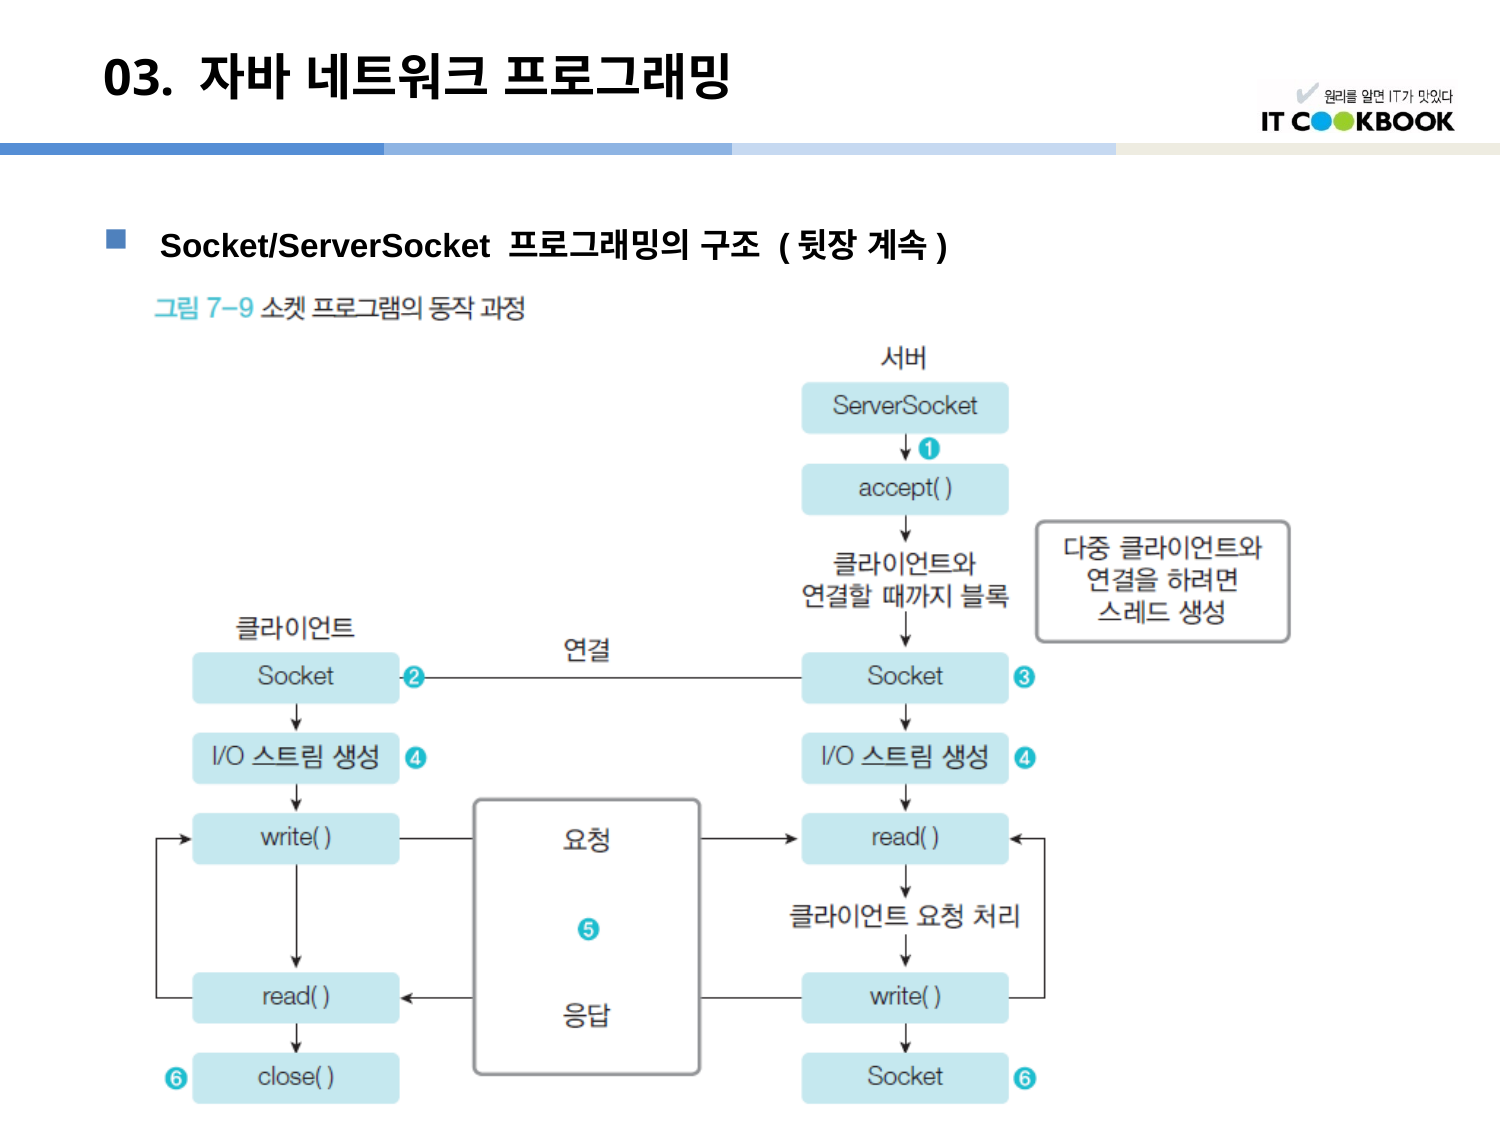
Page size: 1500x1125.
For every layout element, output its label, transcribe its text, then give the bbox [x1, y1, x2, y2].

picture [149, 293, 1294, 1125]
title 03. 자바 네트워크 프로그래밍 [88, 30, 1211, 121]
picture [1257, 79, 1458, 133]
text_box Socket/ServerSocket 프로그래밍의 구조 (뒷장 계속) [88, 196, 1436, 386]
